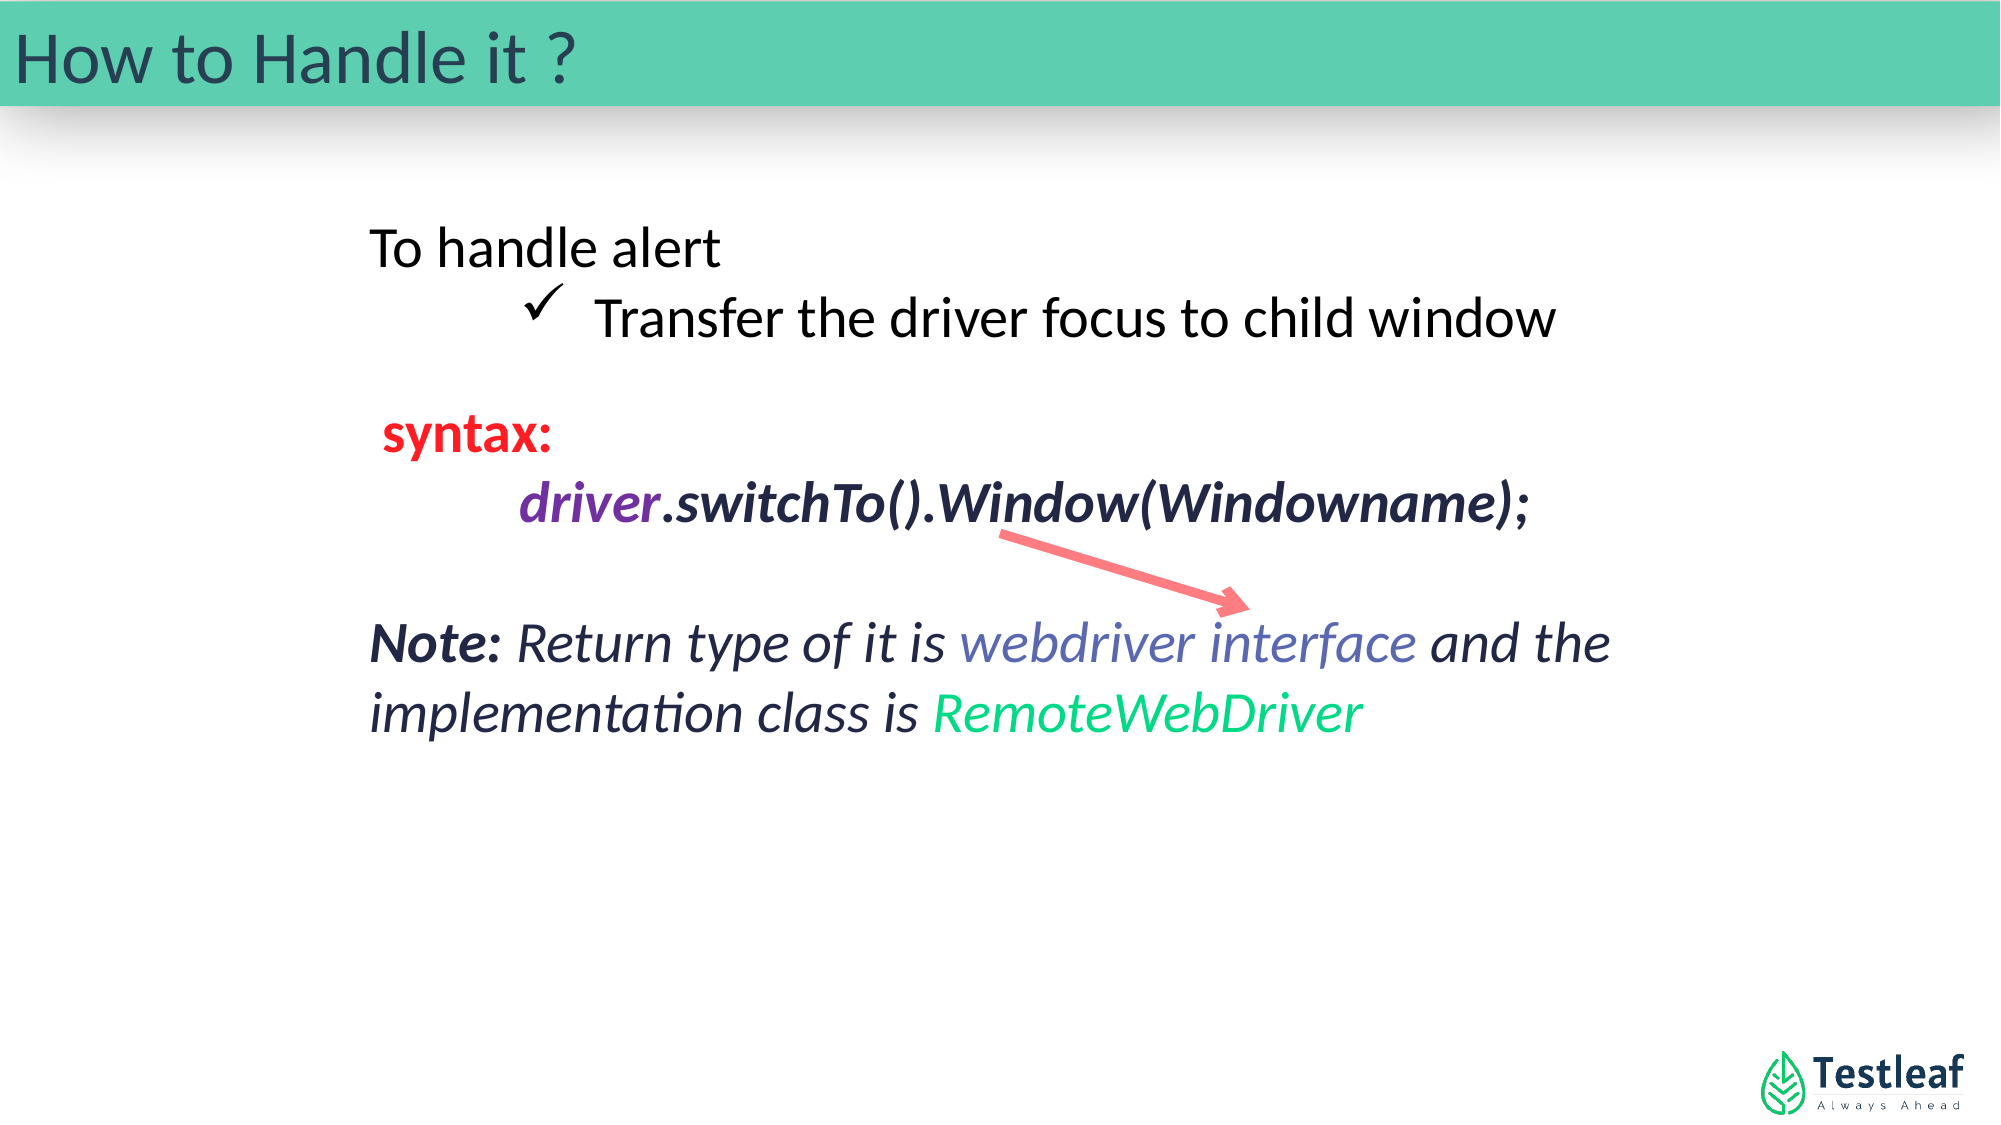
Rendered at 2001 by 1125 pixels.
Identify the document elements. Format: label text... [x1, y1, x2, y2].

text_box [999, 533, 1250, 610]
text_box To handle alert Transfer the driver focus to child window syntax: driver.switchTo().Window(Windowname); Note: Return type of it is webdriver interface and the implementation class is RemoteWebDriver [354, 202, 1862, 752]
picture [1761, 1051, 1964, 1115]
text_box How to Handle it ? [0, 1, 2000, 107]
